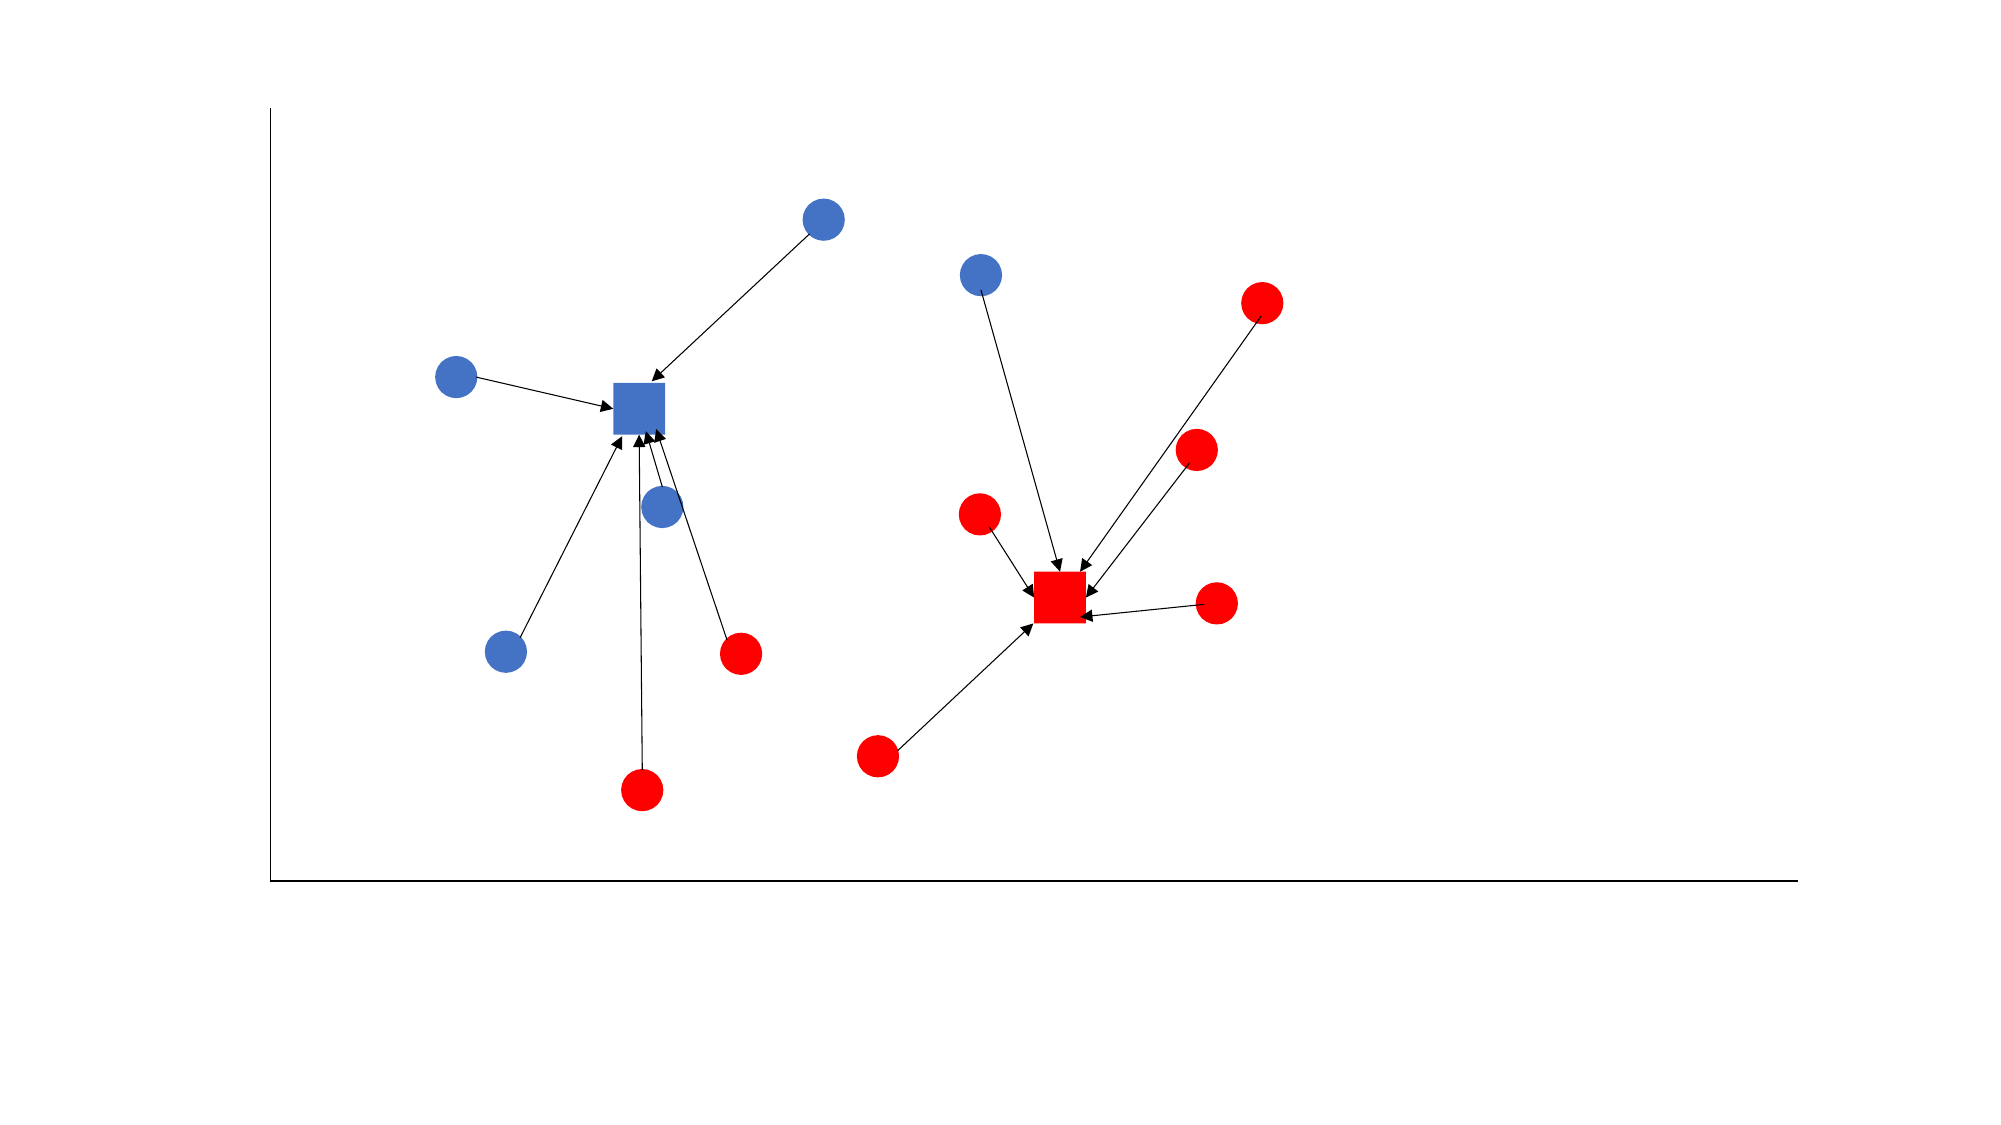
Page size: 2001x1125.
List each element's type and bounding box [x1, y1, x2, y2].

text_box [958, 493, 980, 536]
text_box [959, 254, 1003, 297]
text_box [520, 436, 623, 638]
text_box [476, 377, 614, 409]
text_box [980, 289, 1061, 572]
text_box [1033, 571, 1087, 624]
text_box [612, 382, 666, 436]
text_box [621, 769, 664, 812]
text_box [802, 198, 845, 241]
text_box [484, 630, 528, 673]
text_box [656, 429, 727, 640]
text_box [1080, 315, 1262, 572]
text_box [643, 487, 656, 528]
text_box [897, 623, 1034, 751]
text_box [1195, 582, 1238, 625]
text_box [435, 355, 478, 399]
text_box [1085, 462, 1190, 598]
text_box [1080, 604, 1205, 617]
text_box [1241, 282, 1284, 325]
text_box [989, 527, 1035, 598]
text_box [856, 735, 900, 778]
text_box [645, 431, 663, 487]
text_box [651, 233, 810, 382]
text_box [639, 434, 643, 771]
text_box [719, 632, 763, 675]
